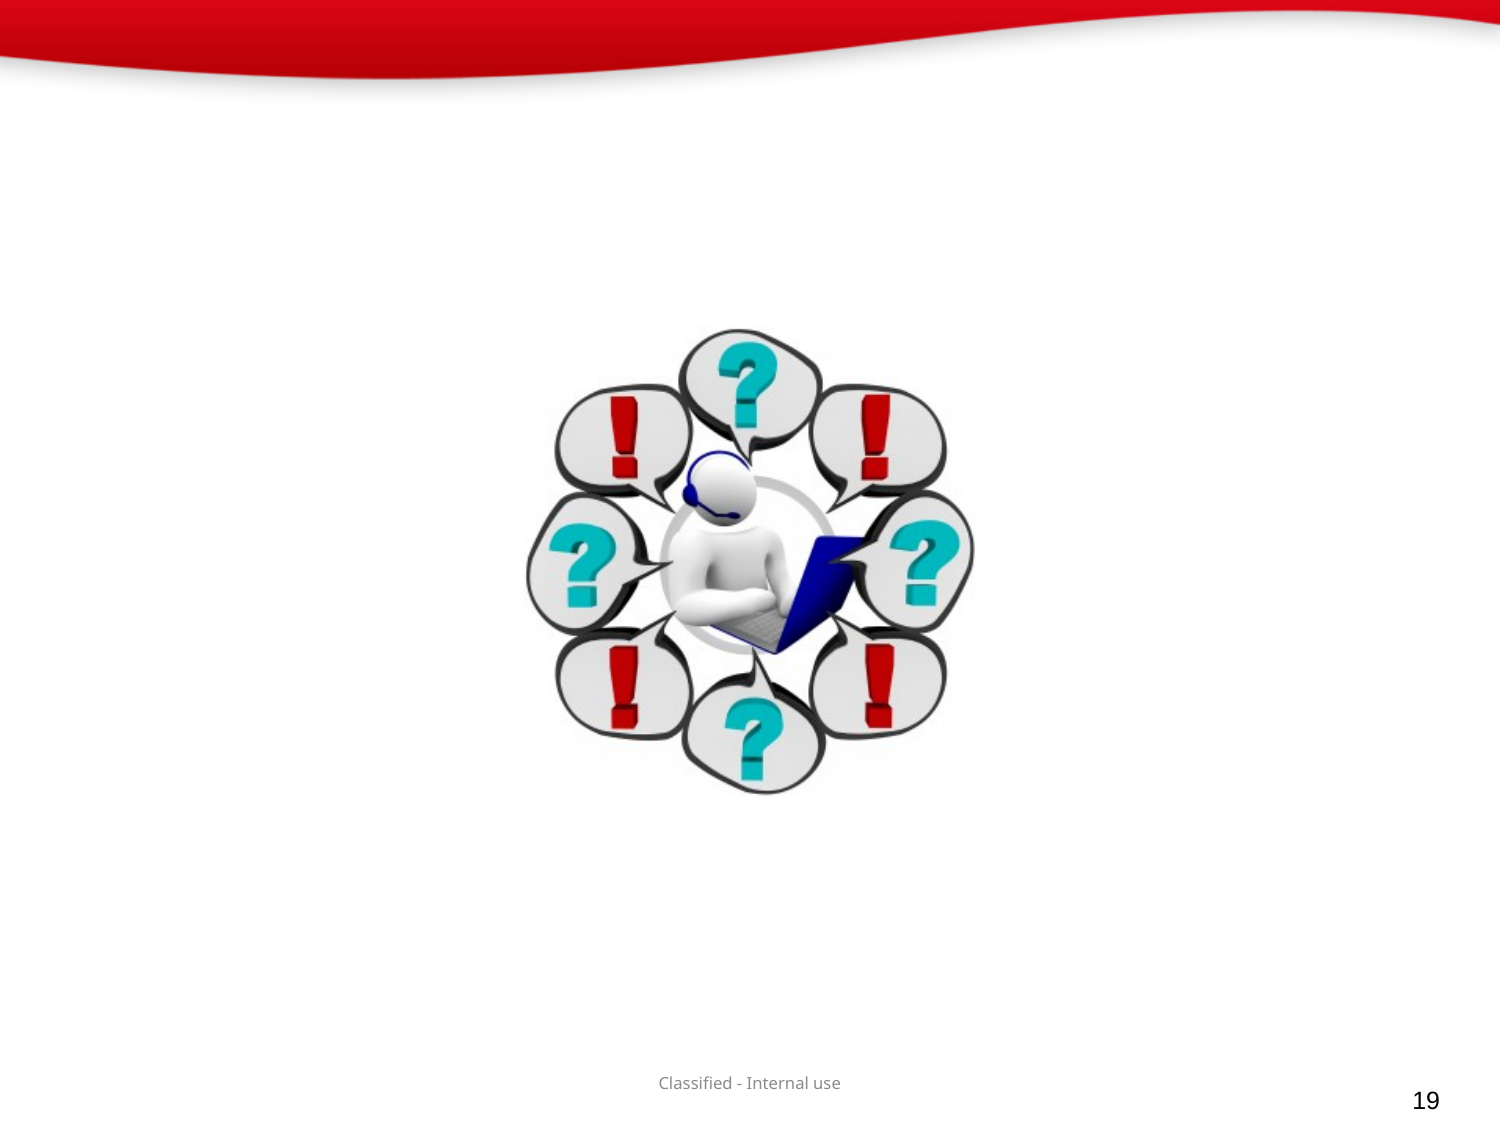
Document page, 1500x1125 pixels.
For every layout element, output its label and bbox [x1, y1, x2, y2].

picture [0, 0, 1500, 563]
text_box [514, 319, 986, 805]
